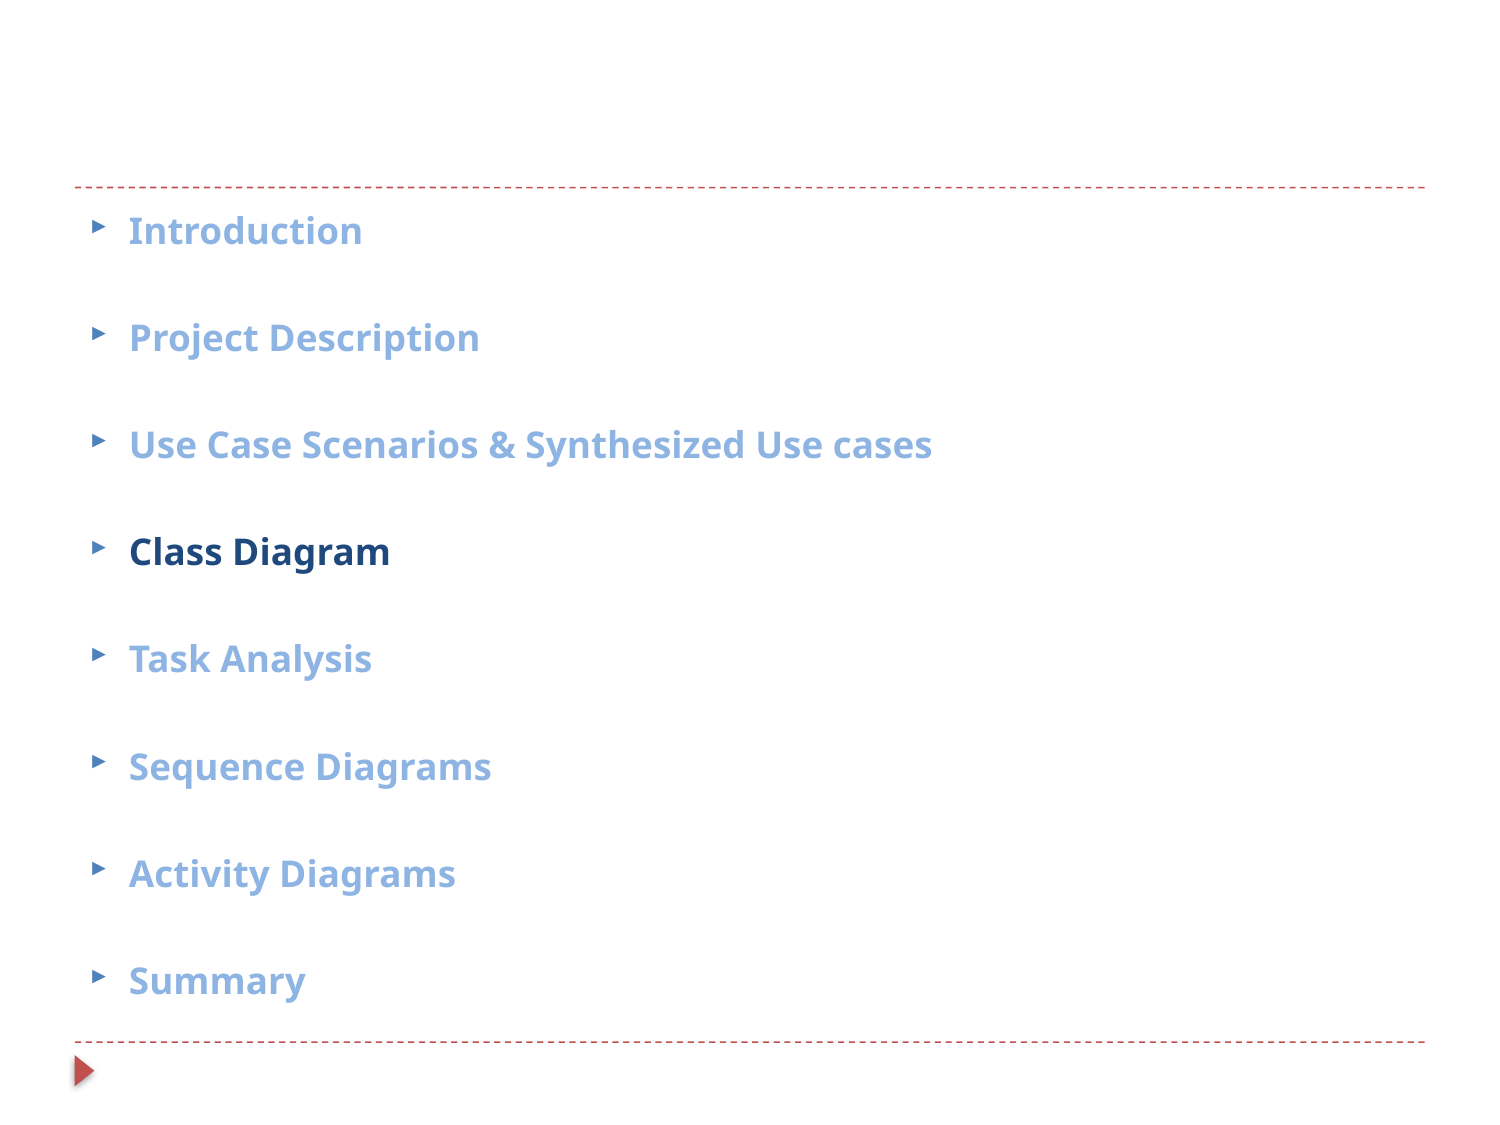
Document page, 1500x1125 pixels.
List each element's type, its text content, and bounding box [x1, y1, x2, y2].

list Introduction Project Description Use Case Scenarios & Synthesized Use cases Class Diagram Task Analysis Sequence Diagrams Activity Diagrams Summary [75, 200, 1425, 1010]
